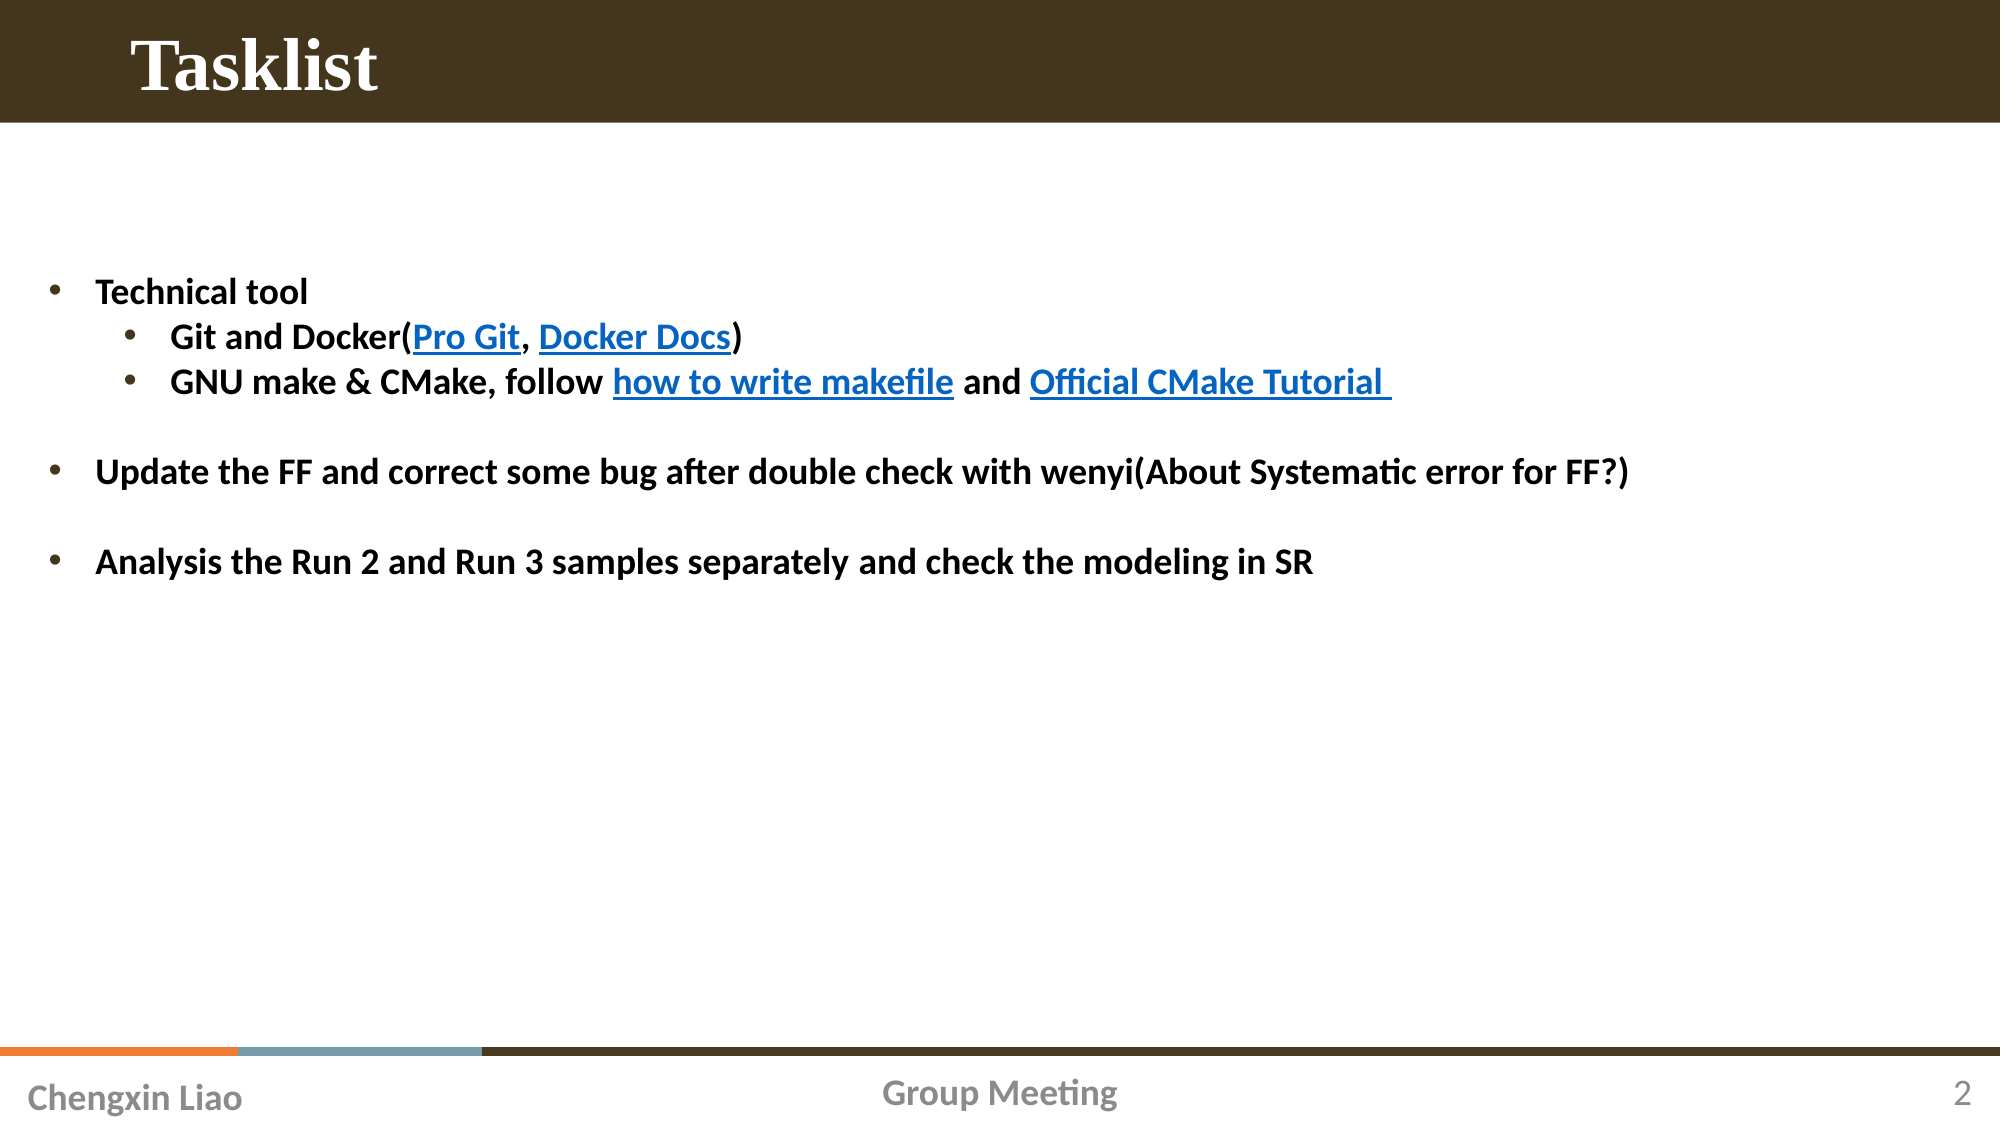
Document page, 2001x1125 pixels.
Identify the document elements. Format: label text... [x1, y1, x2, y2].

footer Group Meeting [662, 1060, 1338, 1121]
slide_number Chengxin Liao [12, 1065, 463, 1125]
list Tasklist [115, 17, 1598, 105]
text_box Technical tool Git and Docker(Pro Git, Docker Docs) GNU make & CMake, follow how to write makefile and Official CMake Tutorial Update the FF and correct some bug after double check with wenyi(About Systematic error for FF?) Analysis the Run 2 and Run 3 samples separately and check the modeling in SR [33, 214, 1967, 590]
slide_number 2 [1537, 1060, 1988, 1121]
